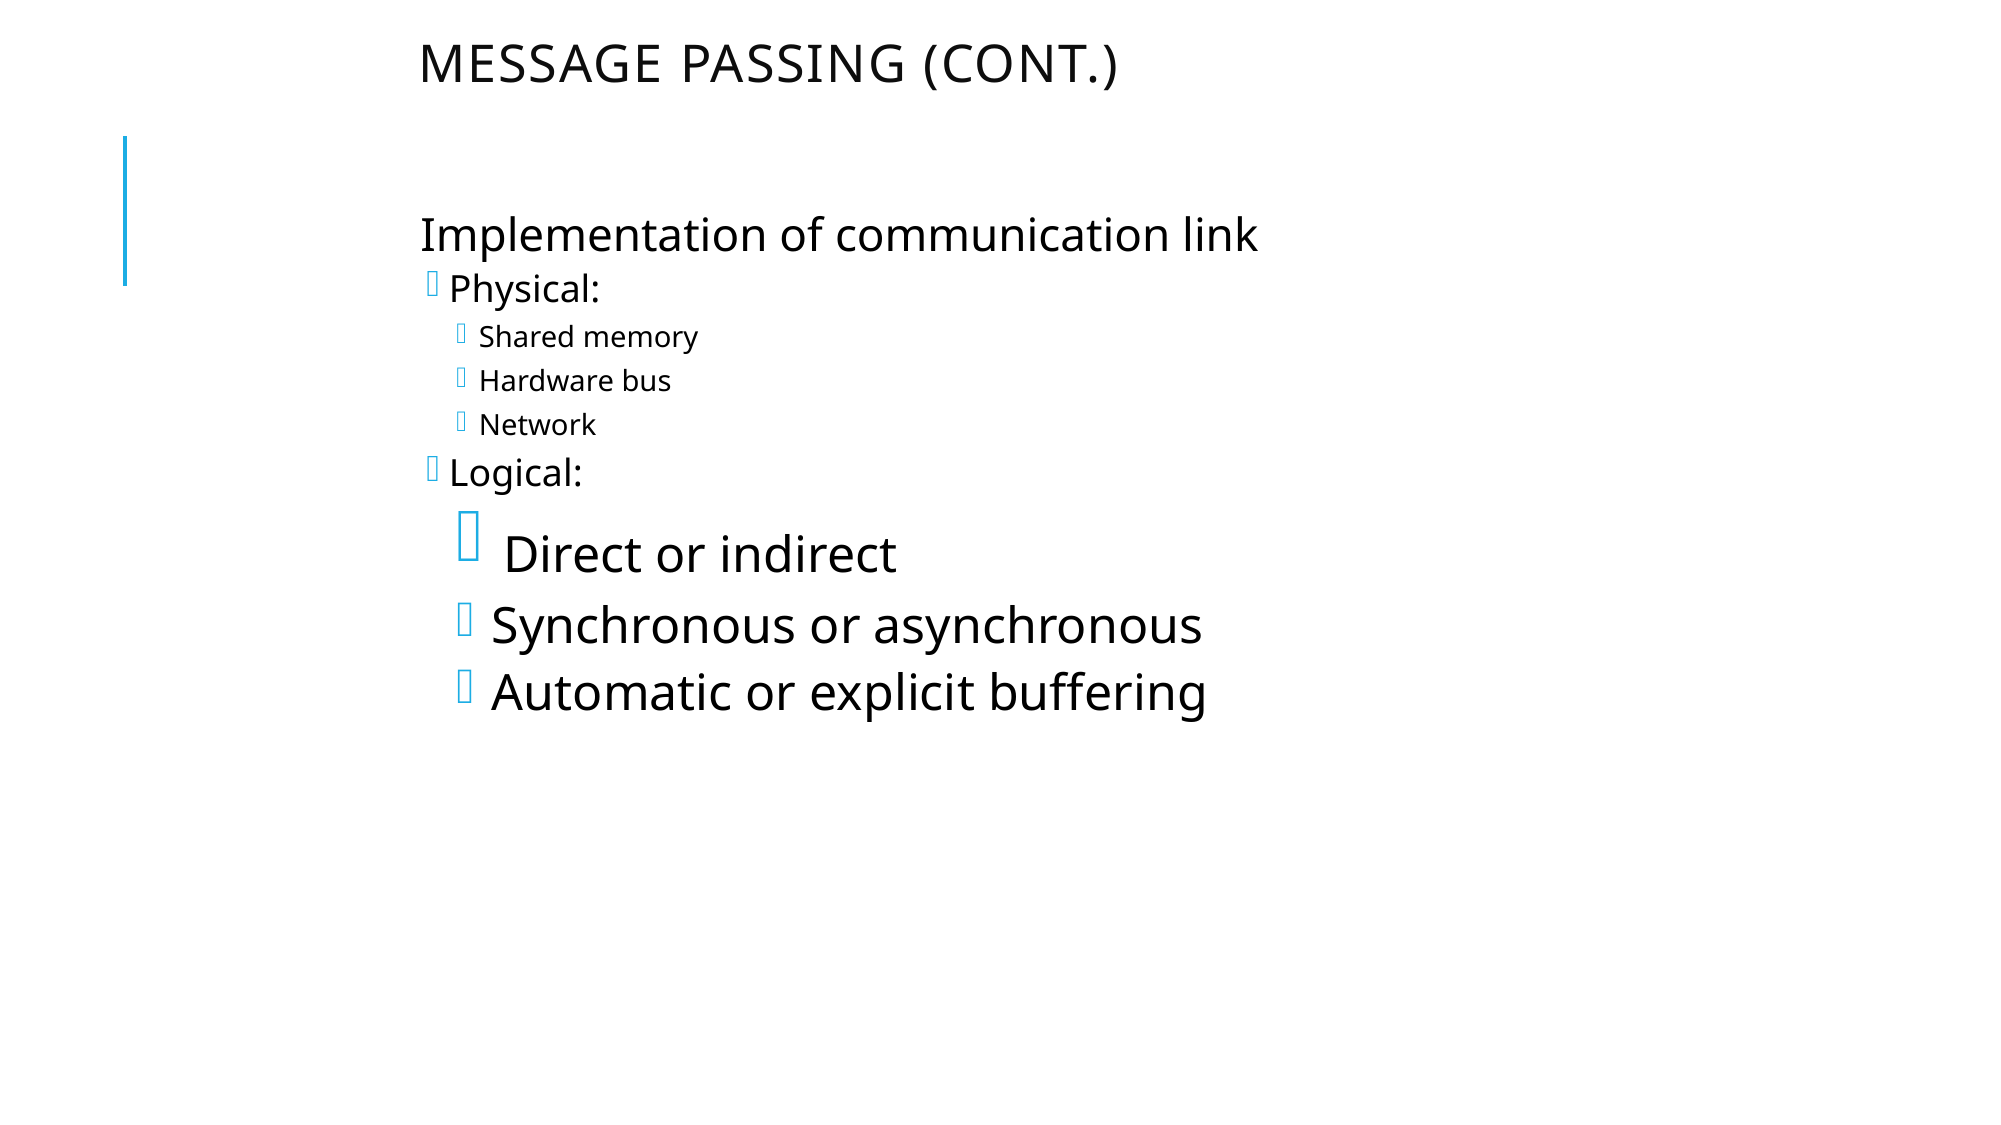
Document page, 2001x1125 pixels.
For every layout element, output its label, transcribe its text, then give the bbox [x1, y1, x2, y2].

title Message Passing (Cont.) [403, 20, 1754, 115]
list Implementation of communication link Physical: Shared memory Hardware bus Network Logical: Direct or indirect Synchronous or asynchronous Automatic or explicit buffering [397, 128, 1661, 873]
